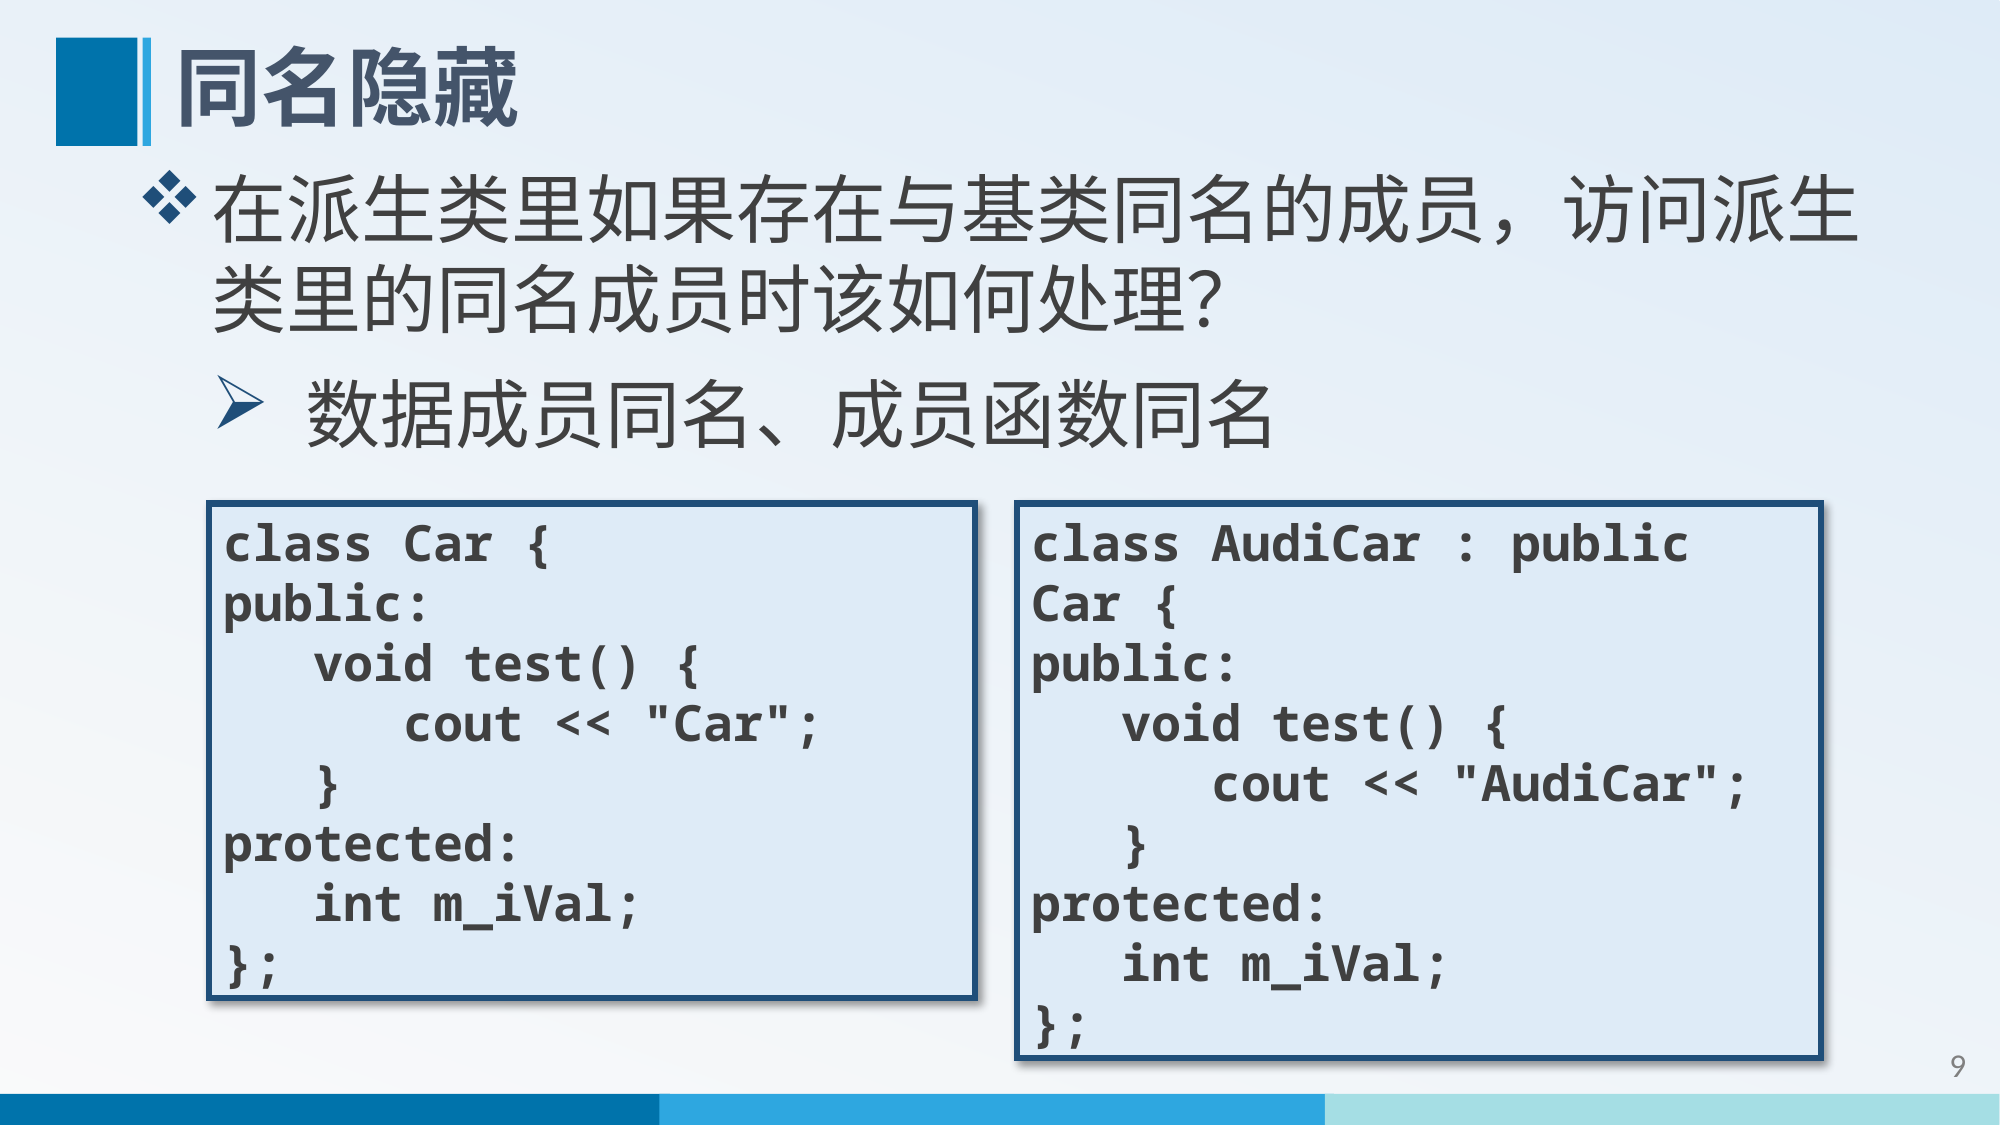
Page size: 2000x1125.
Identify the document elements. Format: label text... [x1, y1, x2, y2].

text_box class AudiCar : public Car { public: void test() { cout << "AudiCar"; } protected: int m_iVal; }; [1016, 503, 1822, 1059]
text_box 在派生类里如果存在与基类同名的成员，访问派生类里的同名成员时该如何处理？ 数据成员同名、成员函数同名 [122, 154, 1900, 465]
title 同名隐藏 [160, 37, 1791, 146]
text_box class Car { public: void test() { cout << "Car"; } protected: int m_iVal; }; [208, 503, 976, 999]
